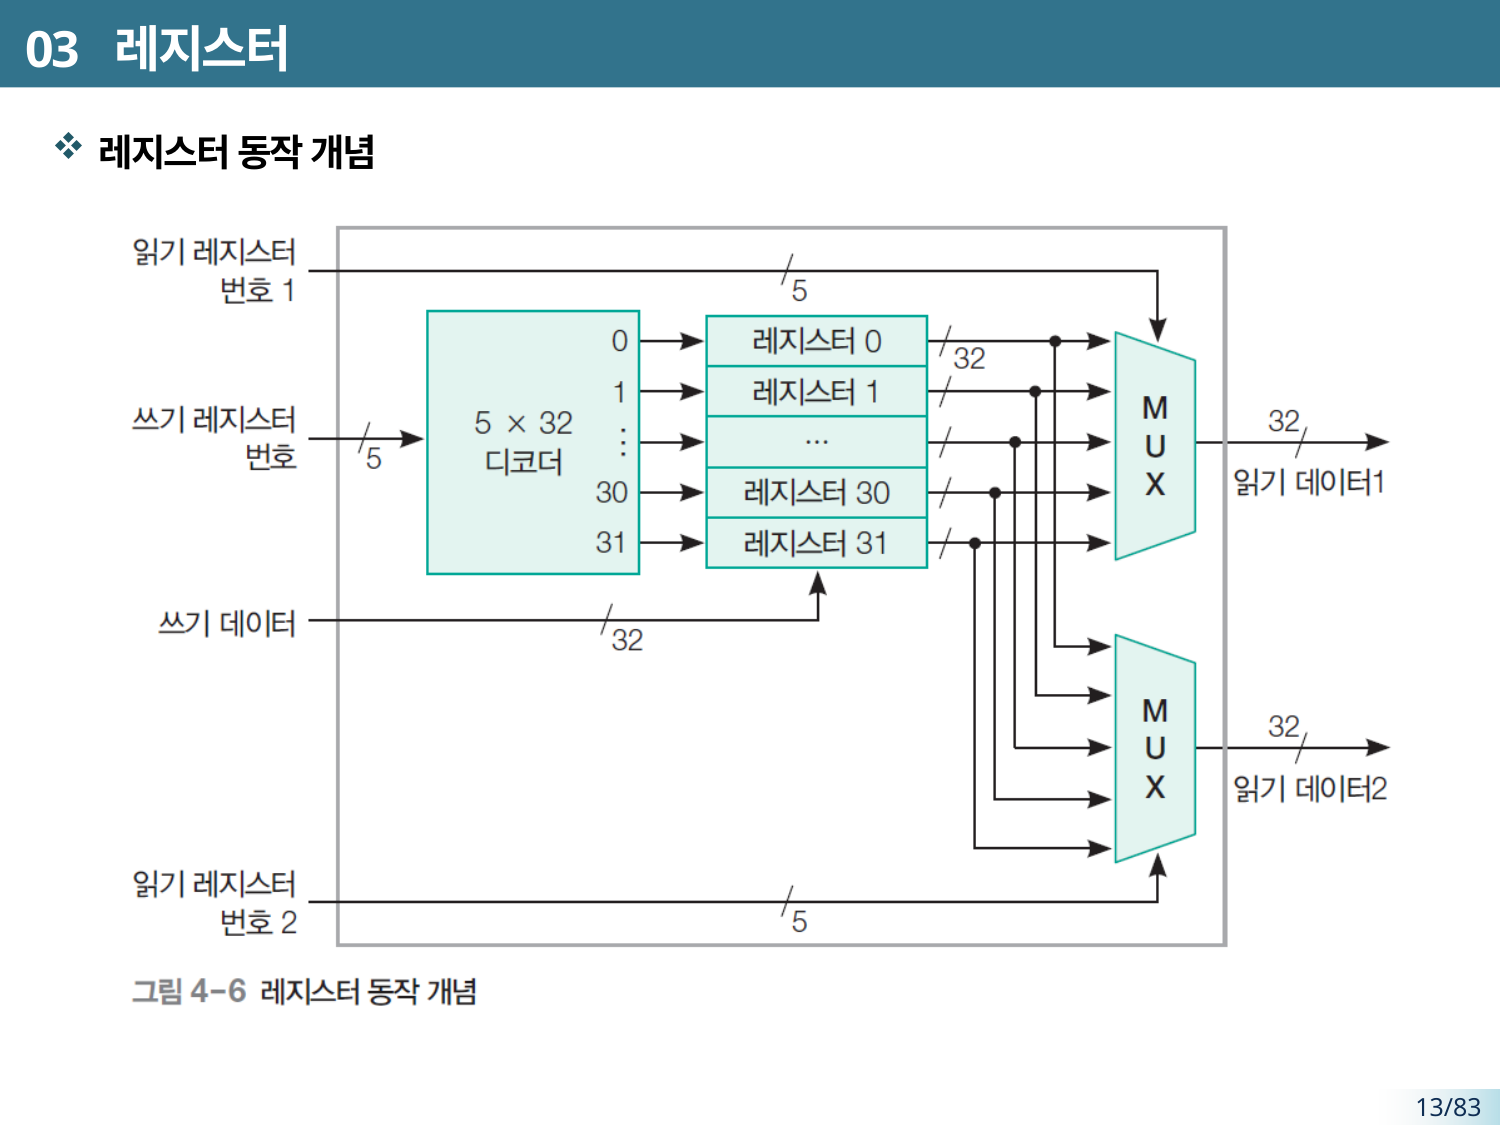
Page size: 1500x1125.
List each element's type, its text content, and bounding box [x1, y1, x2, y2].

picture [111, 195, 1428, 1022]
title 03 레지스터 [10, 8, 1288, 87]
list 레지스터 동작 개념 [10, 116, 1481, 1047]
